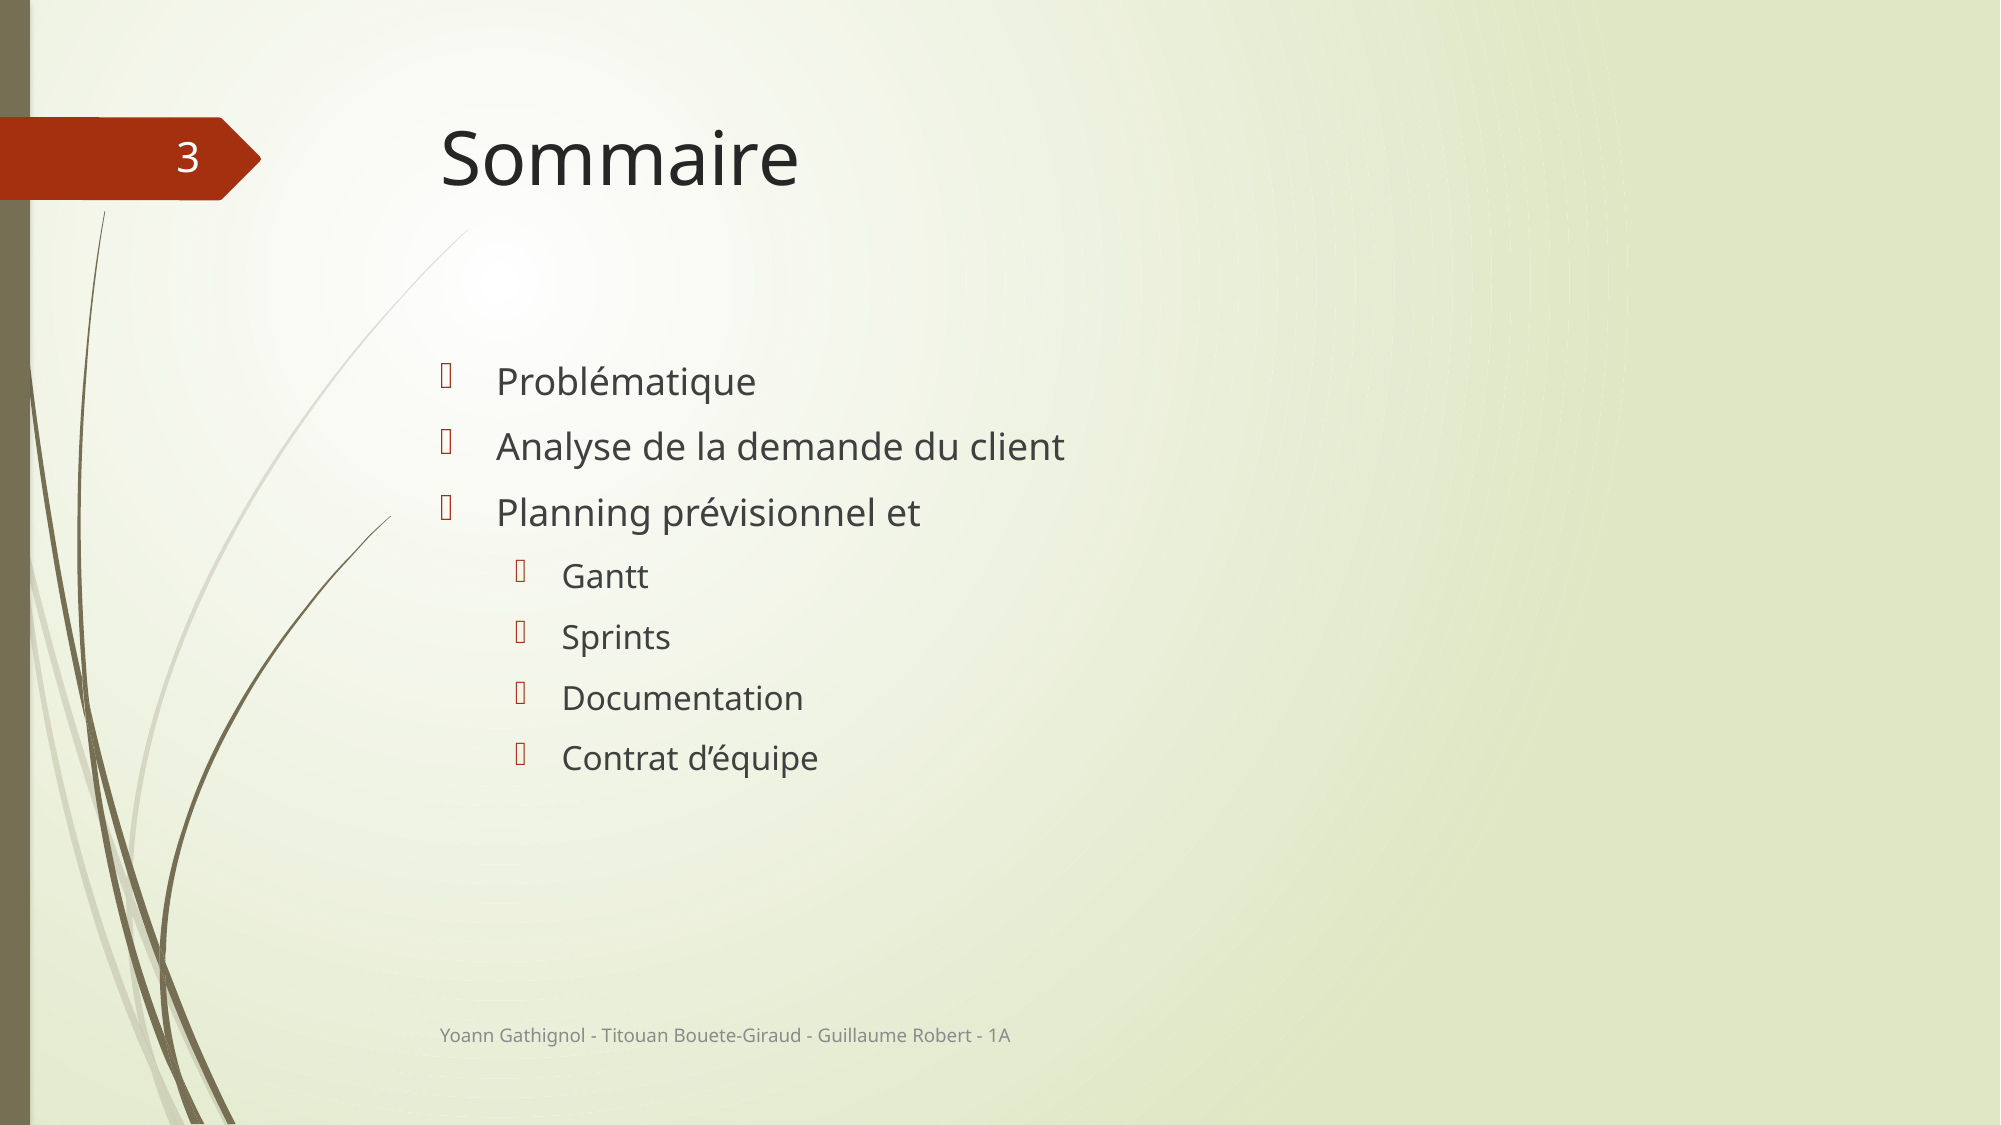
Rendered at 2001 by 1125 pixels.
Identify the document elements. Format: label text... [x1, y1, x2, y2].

title Sommaire [425, 102, 1888, 313]
list Problématique Analyse de la demande du client Planning prévisionnel et Gantt Sprints Documentation Contrat d’équipe [424, 350, 1888, 970]
footer Yoann Gathignol - Titouan Bouete-Giraud - Guillaume Robert - 1A [424, 1006, 1675, 1067]
slide_number 3 [87, 129, 216, 190]
